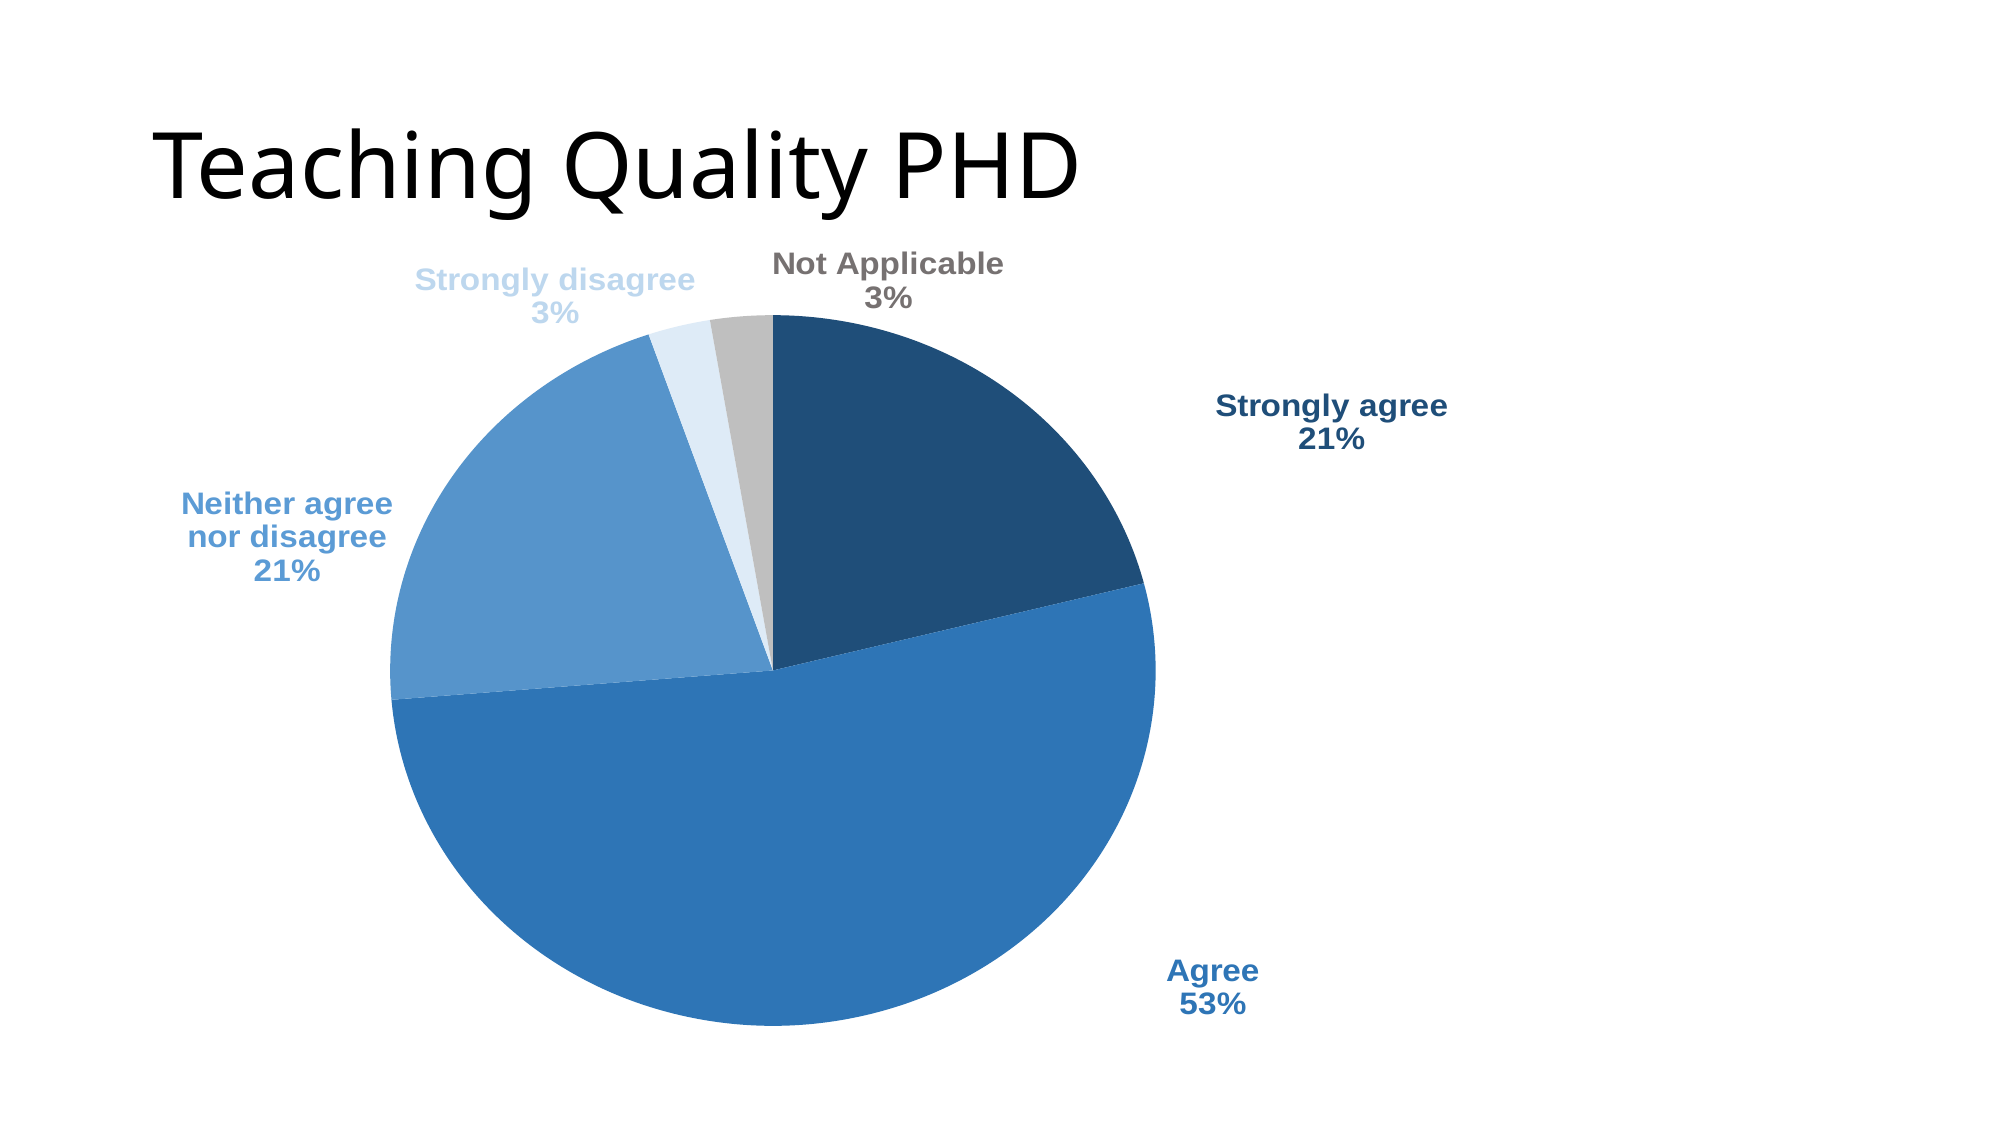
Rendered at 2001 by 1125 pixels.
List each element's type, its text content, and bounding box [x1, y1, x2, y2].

title Teaching Quality PHD [137, 59, 1863, 278]
chart [97, 168, 1449, 1096]
